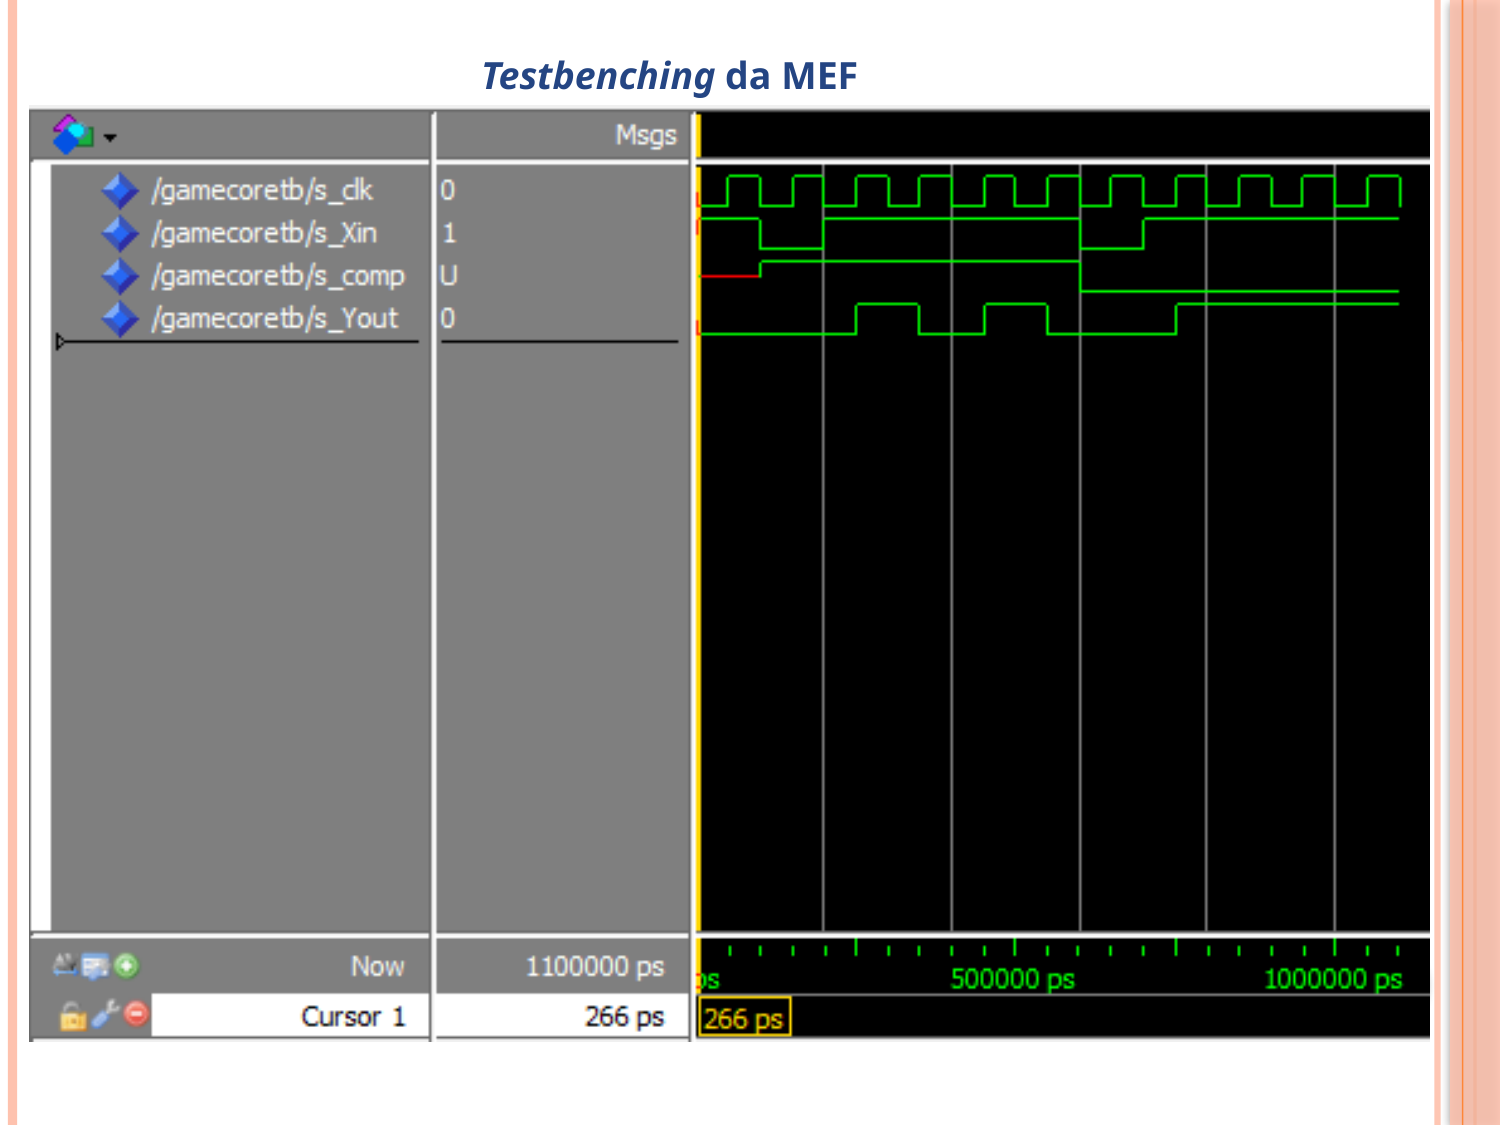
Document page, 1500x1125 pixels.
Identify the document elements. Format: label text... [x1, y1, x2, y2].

text_box Testbenching da MEF [466, 45, 1217, 101]
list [28, 105, 1431, 1043]
